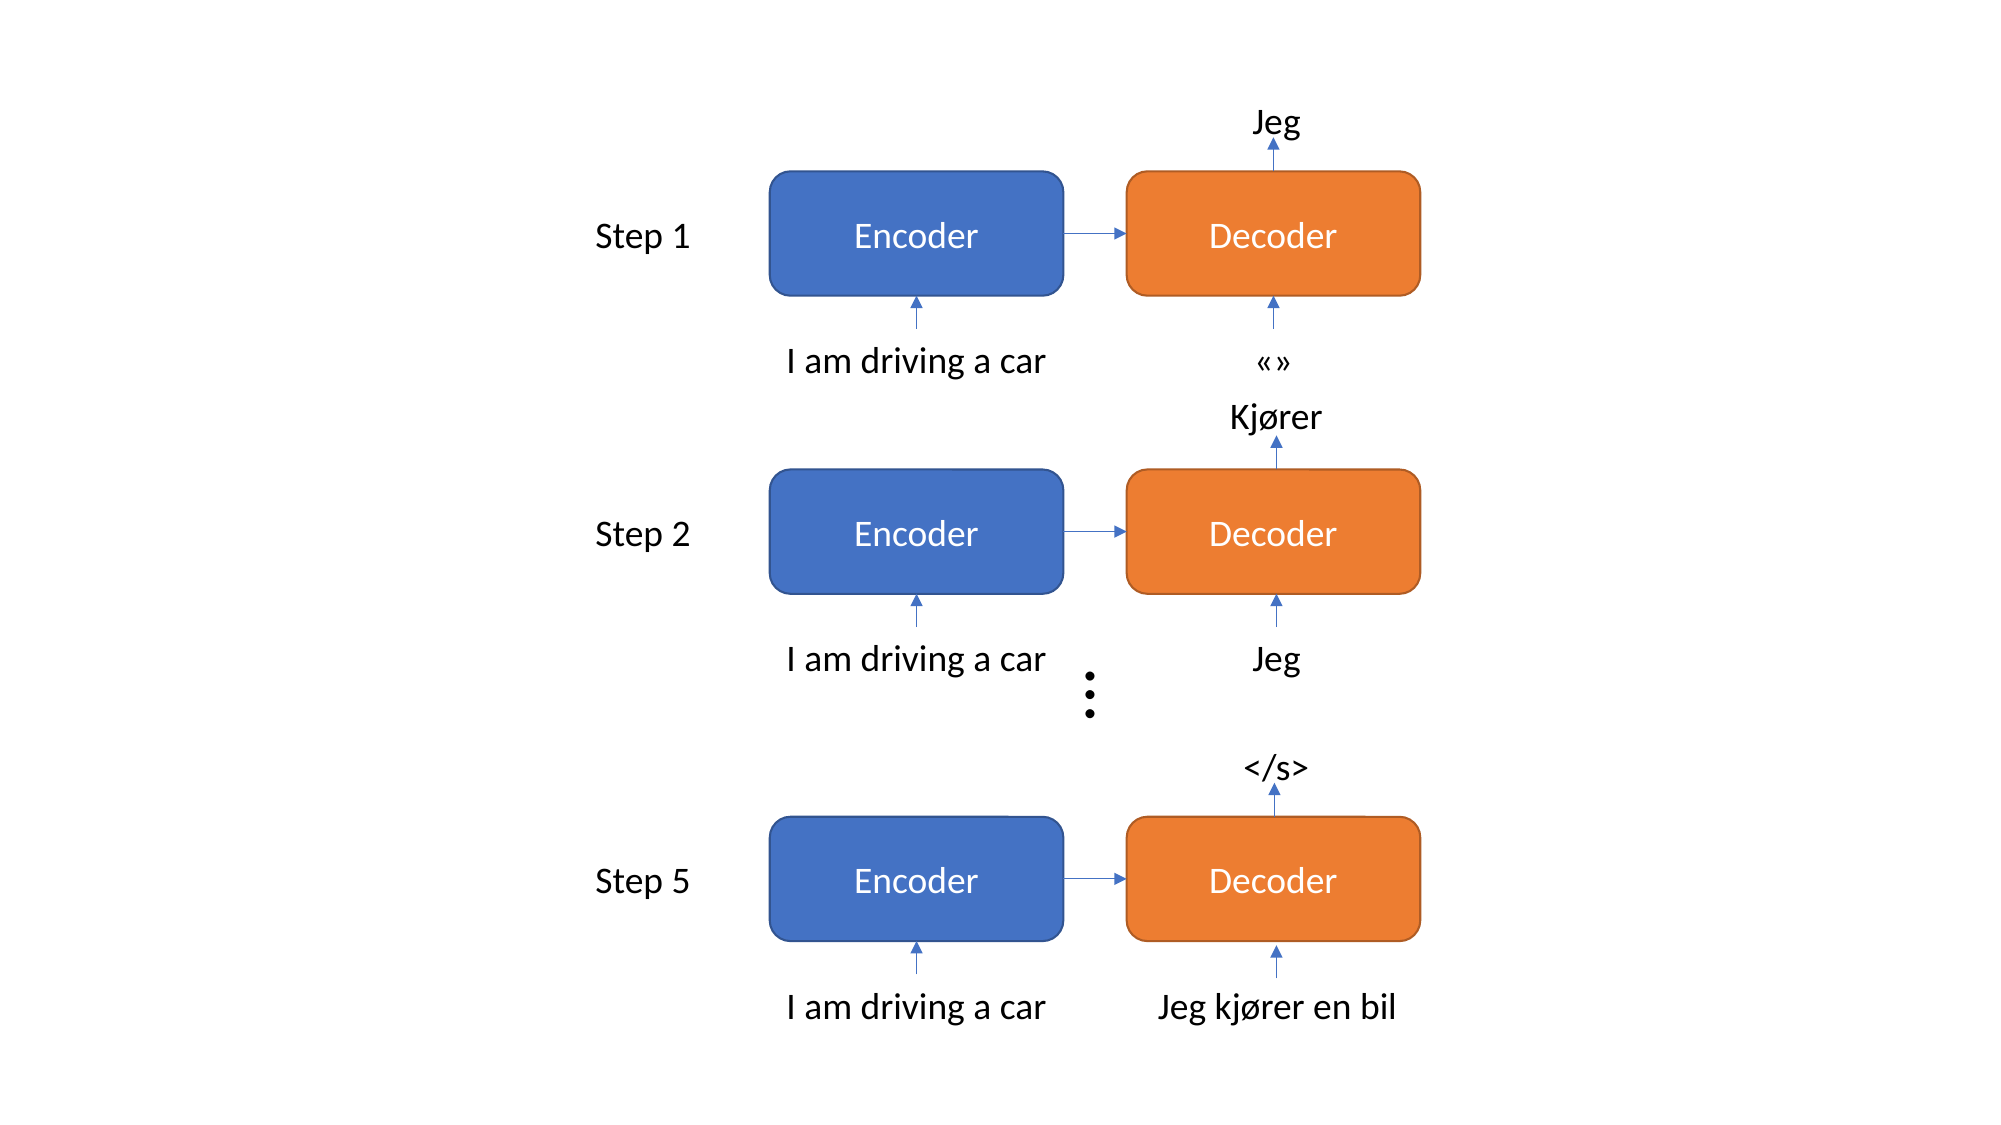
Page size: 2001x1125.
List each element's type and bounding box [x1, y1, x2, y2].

text_box [579, 89, 1421, 1035]
